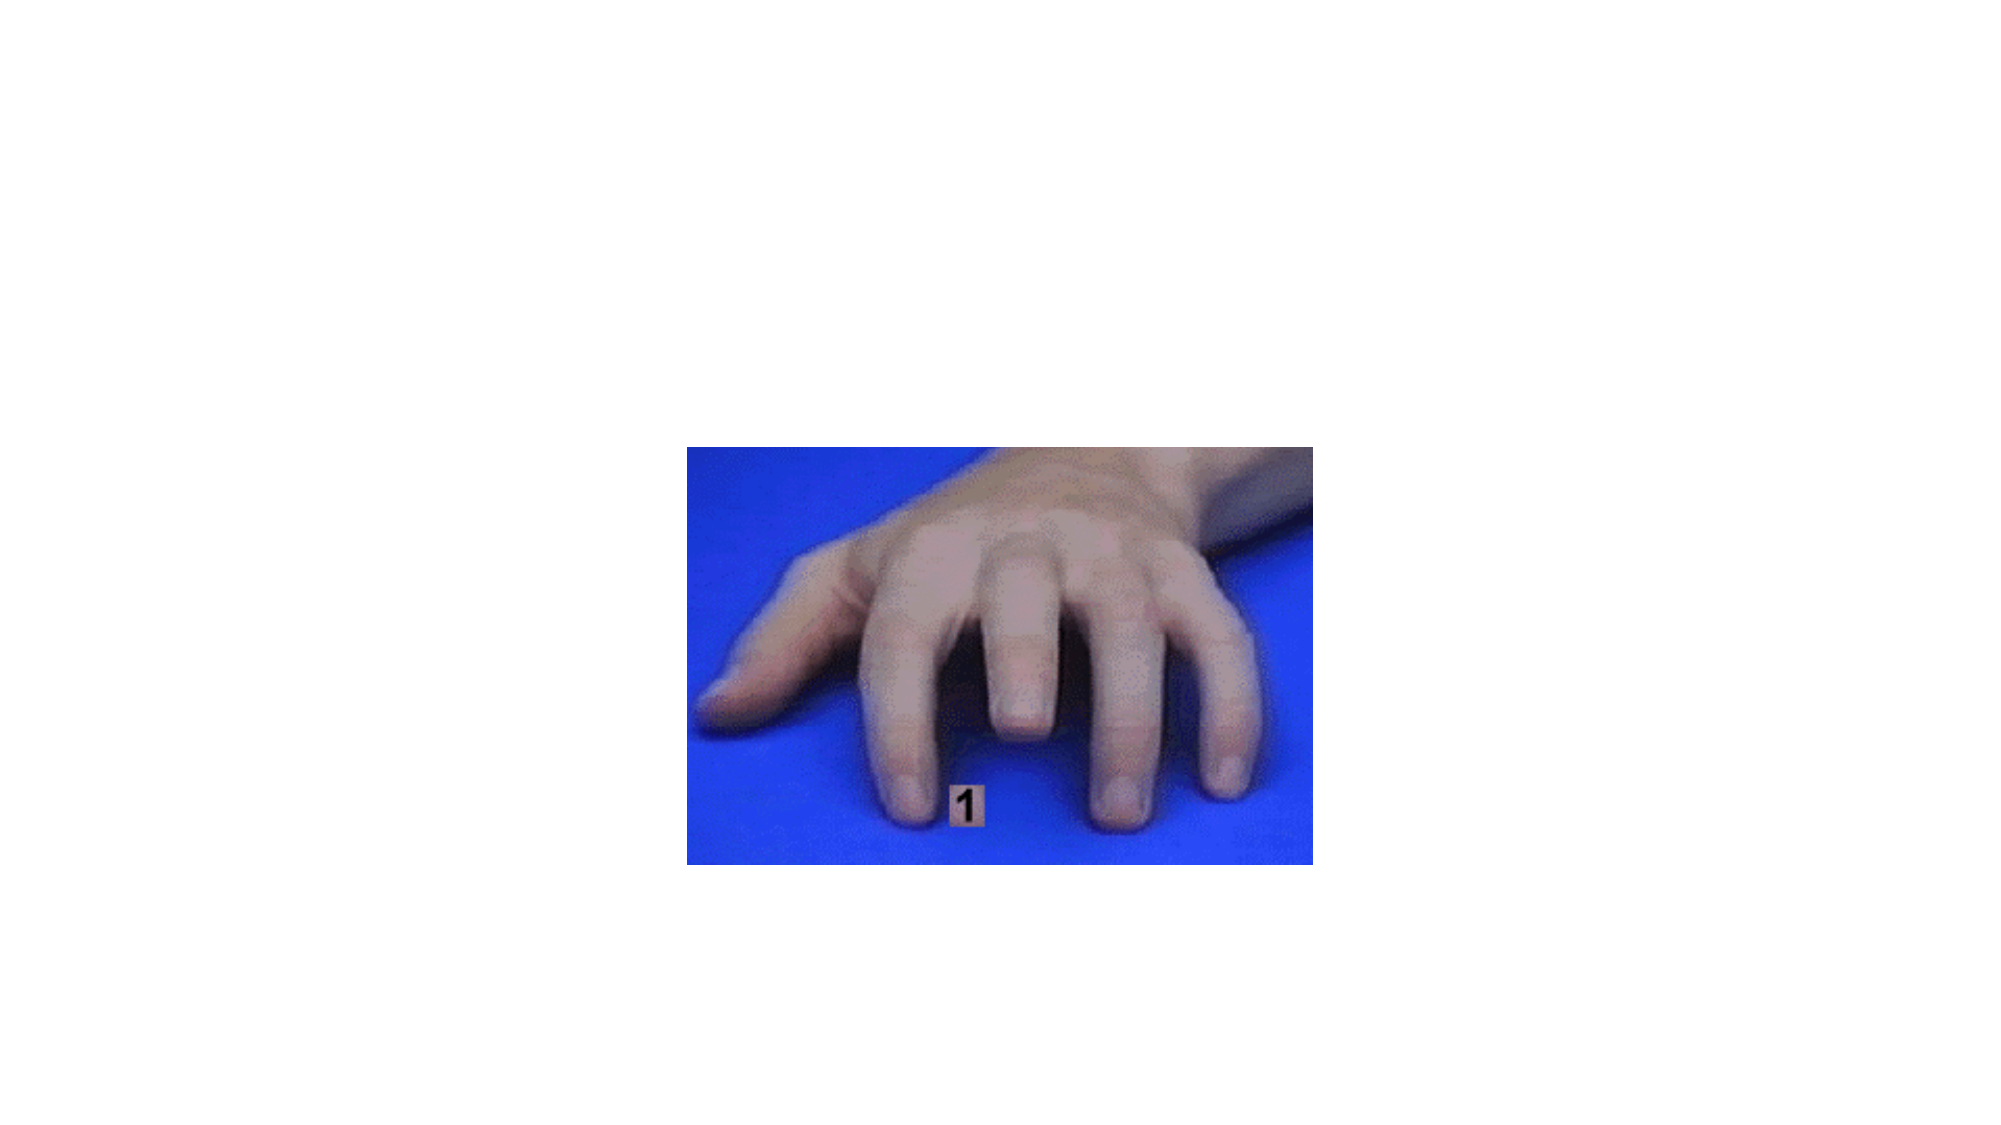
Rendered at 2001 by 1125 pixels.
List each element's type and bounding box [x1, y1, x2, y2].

list [687, 448, 1313, 865]
